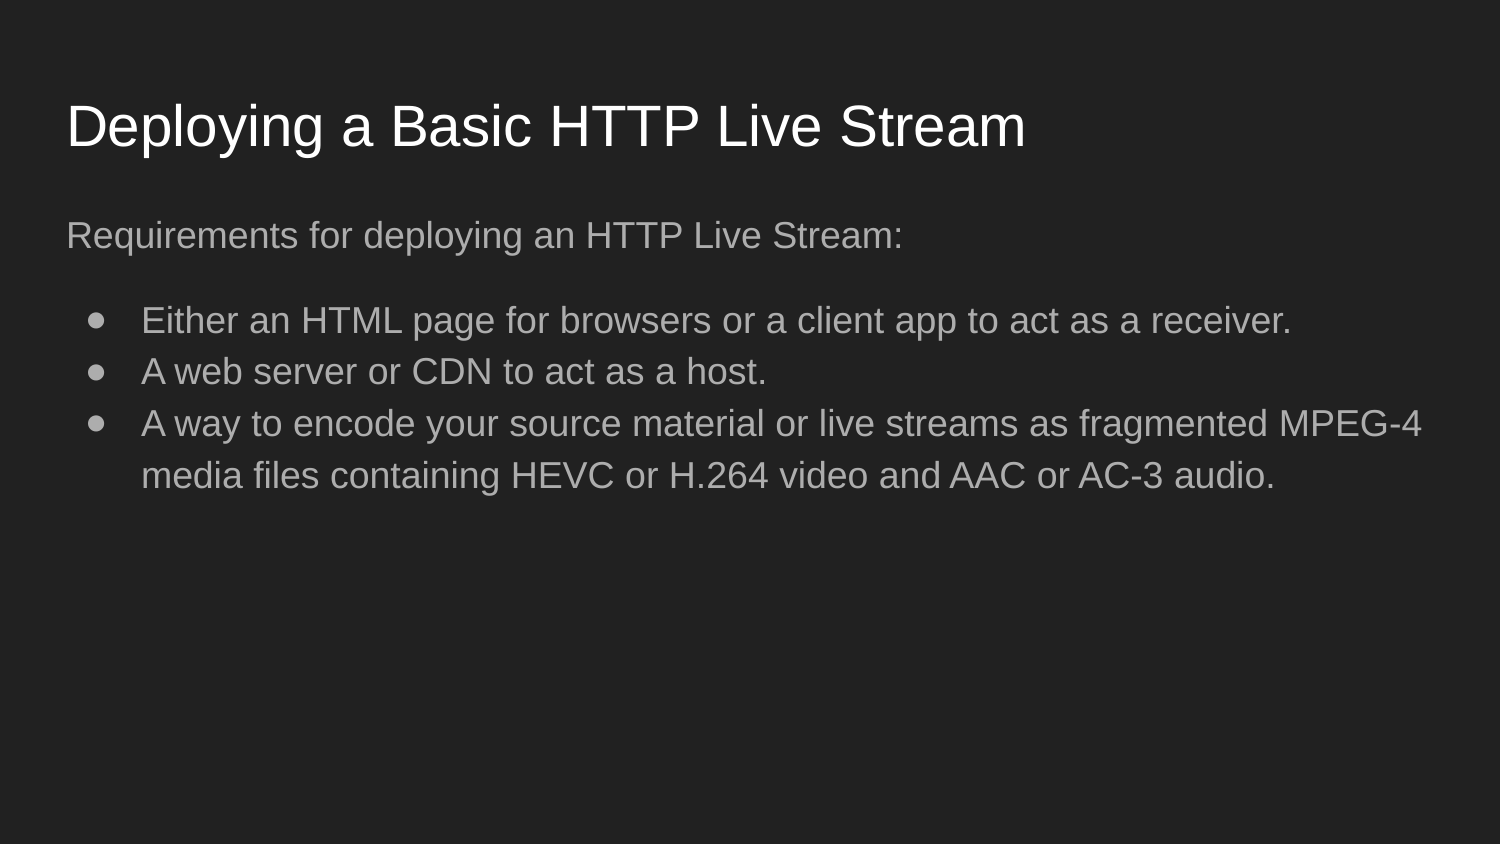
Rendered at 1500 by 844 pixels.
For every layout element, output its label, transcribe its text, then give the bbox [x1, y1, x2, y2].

title Deploying a Basic HTTP Live Stream [51, 72, 1449, 167]
list Requirements for deploying an HTTP Live Stream: Either an HTML page for browsers or a client app to act as a receiver. A web server or CDN to act as a host. A way to encode your source material or live streams as fragmented MPEG-4 media files containing HEVC or H.264 video and AAC or AC-3 audio. [51, 189, 1449, 750]
